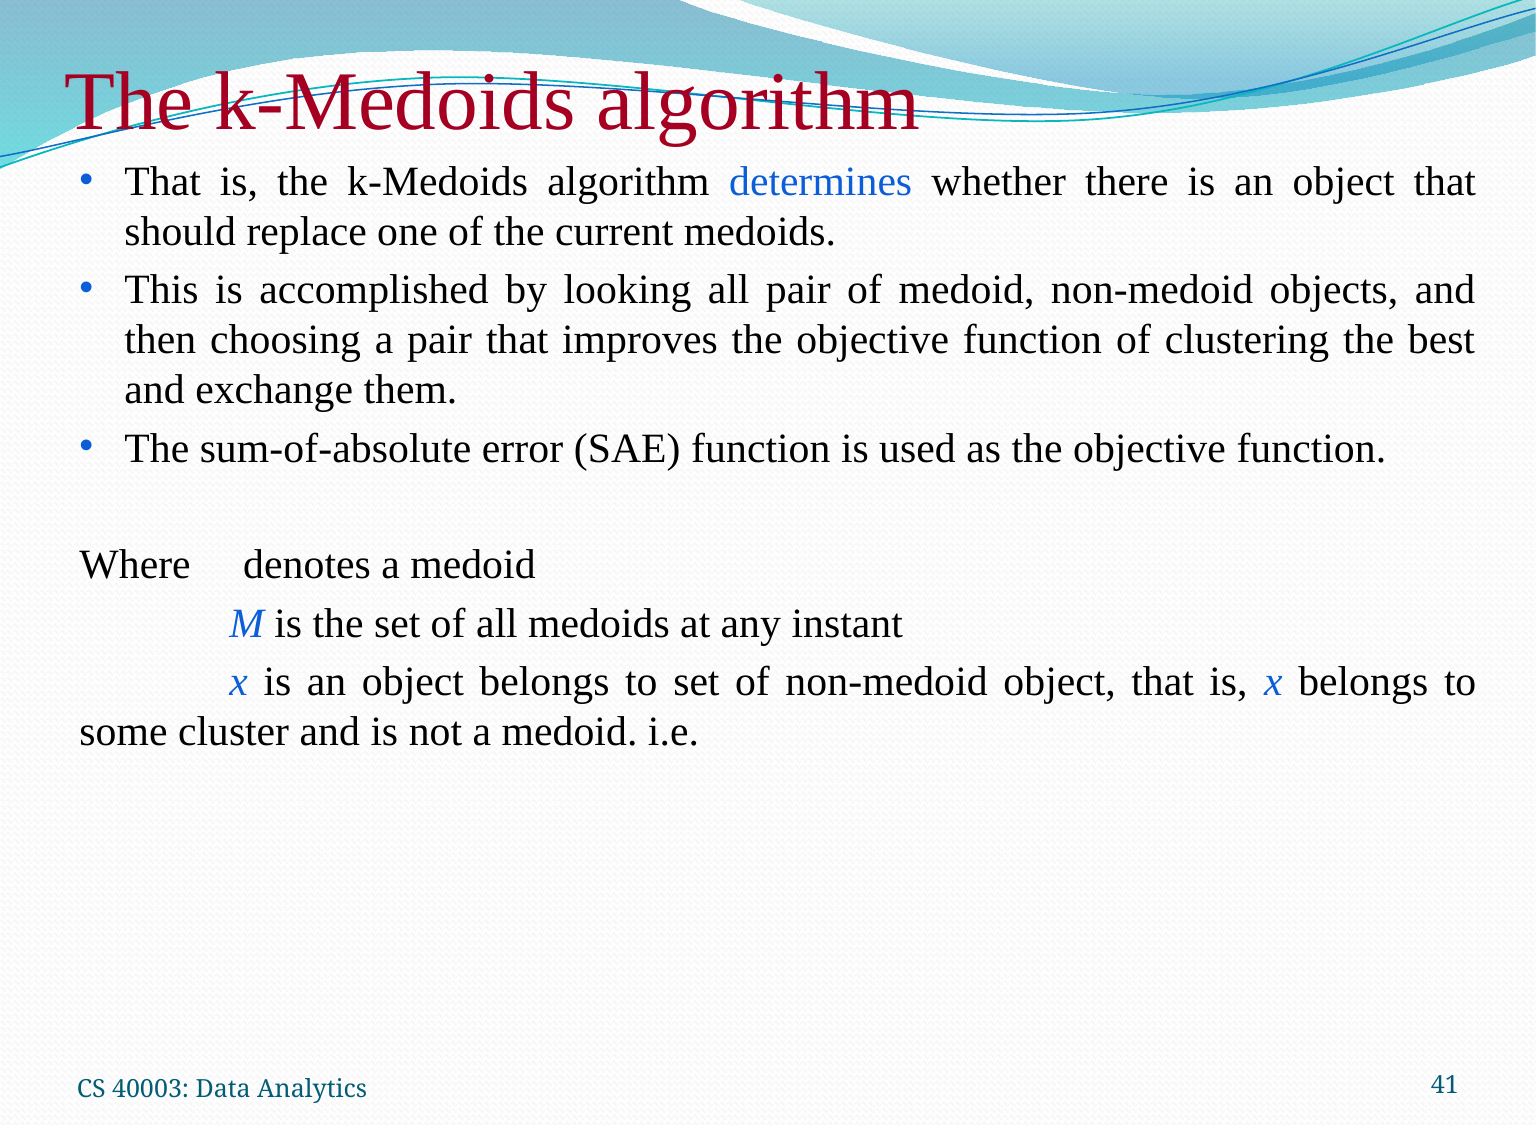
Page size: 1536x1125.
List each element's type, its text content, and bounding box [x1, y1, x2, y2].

title The k-Medoids algorithm [64, 20, 1447, 147]
slide_number CS 40003: Data Analytics [76, 1042, 436, 1103]
slide_number 41 [1330, 1042, 1459, 1103]
